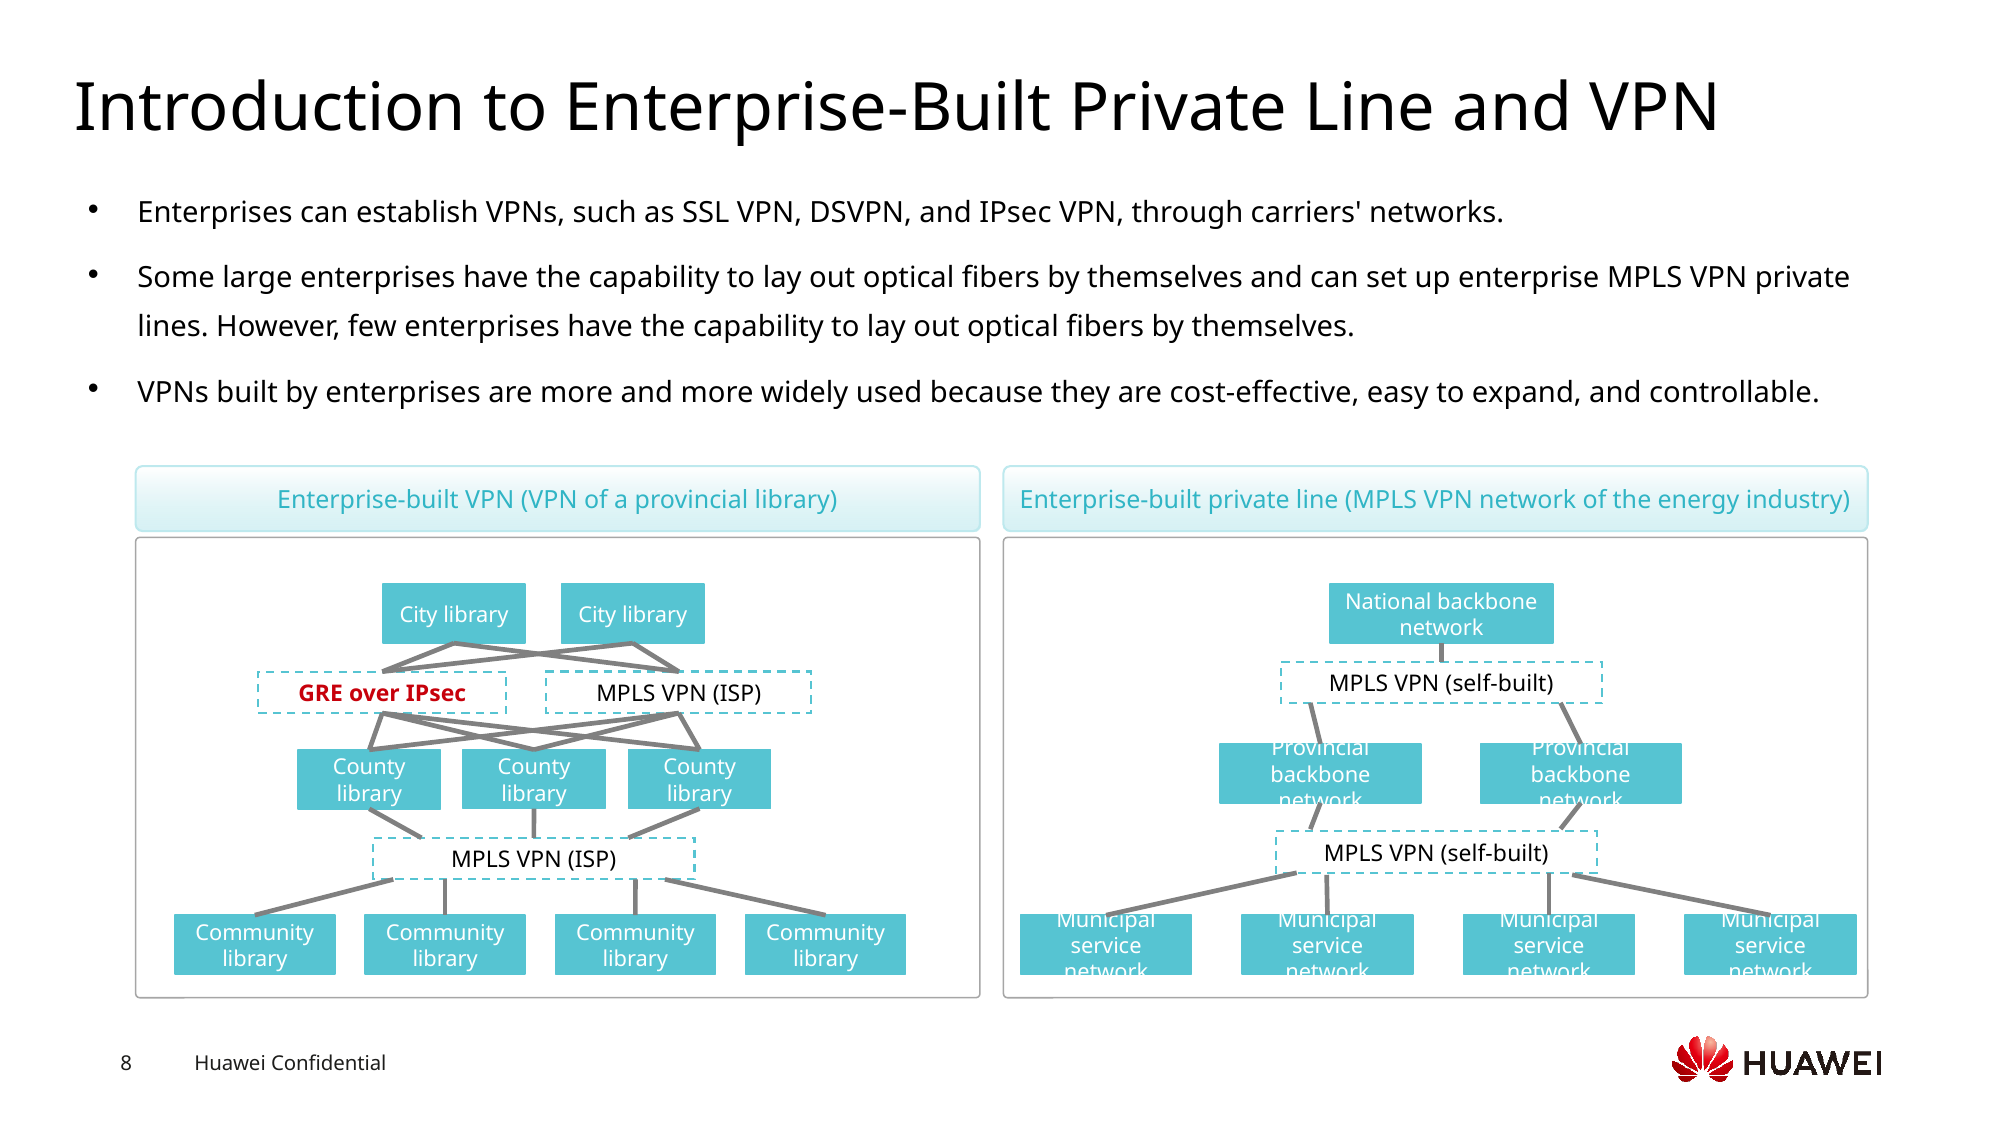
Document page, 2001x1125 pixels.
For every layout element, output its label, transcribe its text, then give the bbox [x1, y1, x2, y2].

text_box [1020, 584, 1857, 975]
list Enterprises can establish VPNs, such as SSL VPN, DSVPN, and IPsec VPN, through carriers' networks. Some large enterprises have the capability to lay out optical fibers by themselves and can set up enterprise MPLS VPN private lines. However, few enterprises have the capability to lay out optical fibers by themselves. VPNs built by enterprises are more and more widely used because they are cost-effective, easy to expand, and controllable. [74, 172, 1928, 973]
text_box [174, 584, 906, 975]
title Introduction to Enterprise-Built Private Line and VPN [74, 73, 1928, 155]
picture [1672, 1036, 1881, 1082]
text_box [1002, 536, 1869, 999]
text_box [134, 536, 981, 999]
text_box Enterprise-built private line (MPLS VPN network of the energy industry) [1002, 465, 1869, 533]
text_box Enterprise-built VPN (VPN of a provincial library) [134, 465, 981, 533]
